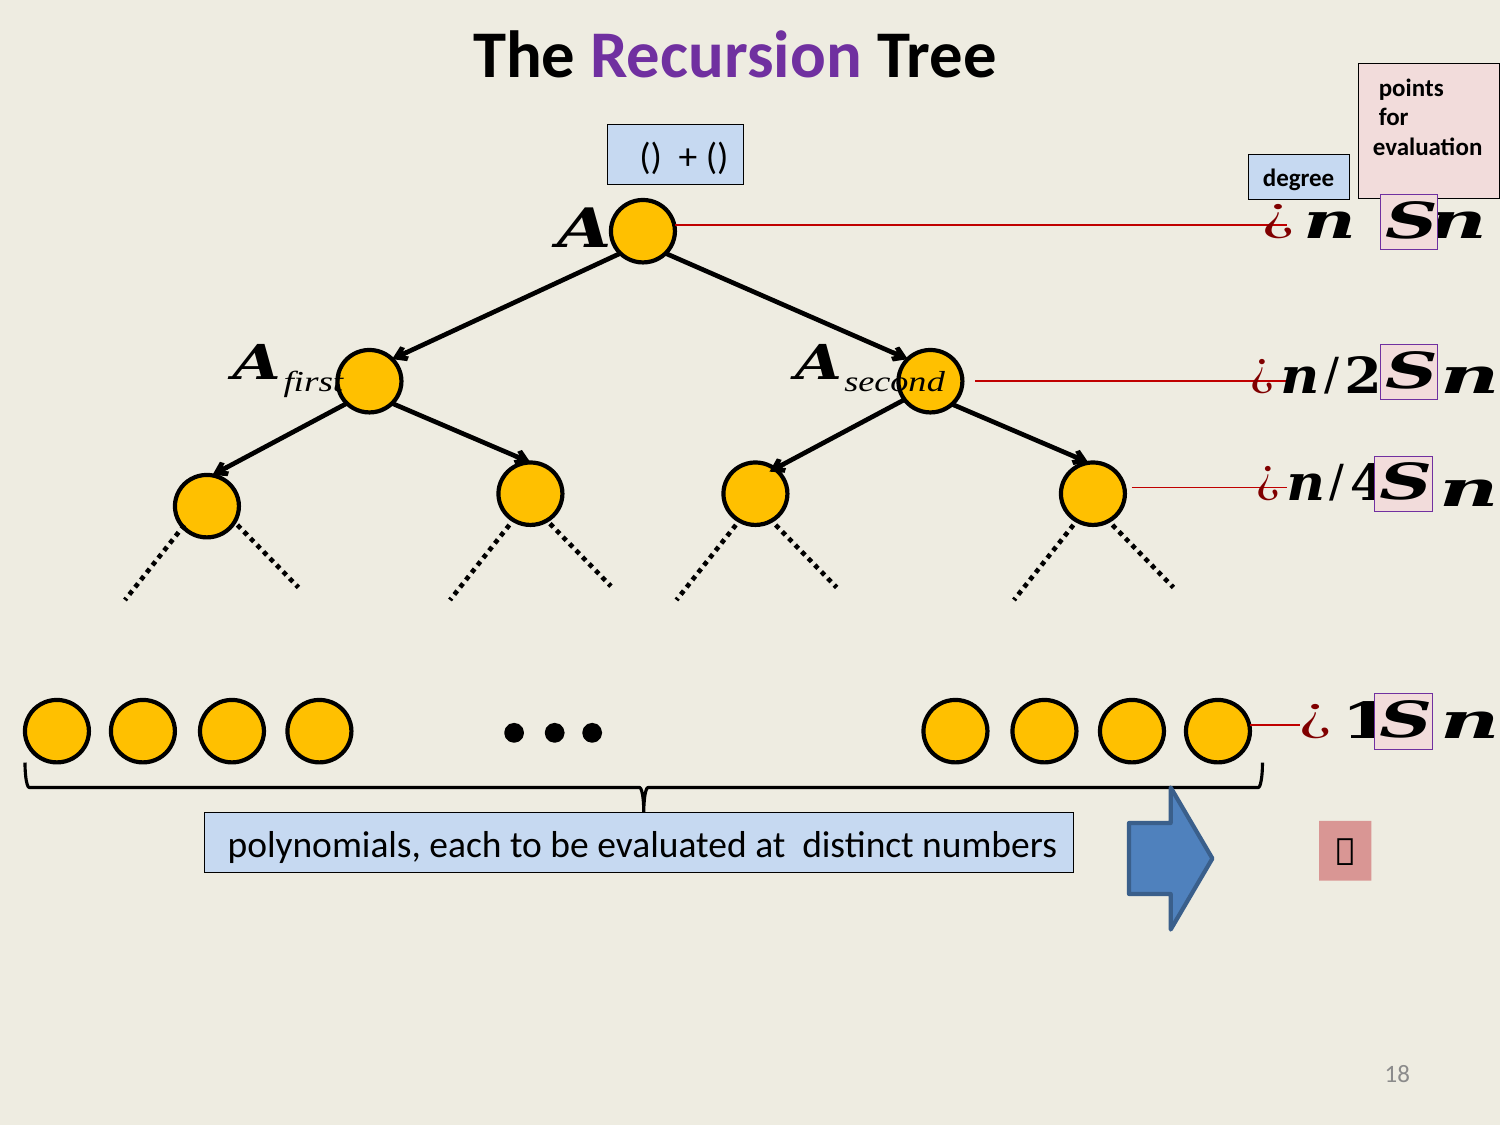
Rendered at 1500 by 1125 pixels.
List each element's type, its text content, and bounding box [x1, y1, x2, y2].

text_box [1126, 785, 1215, 932]
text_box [396, 253, 669, 335]
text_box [124, 399, 669, 601]
slide_number 18 [1074, 1042, 1425, 1103]
text_box [24, 762, 1264, 812]
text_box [24, 699, 1251, 763]
text_box points for evaluation [1358, 63, 1500, 199]
title The Recursion Tree [75, 12, 1425, 200]
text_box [548, 199, 676, 263]
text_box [224, 337, 669, 413]
list [75, 270, 1425, 1013]
text_box degree [1248, 154, 1350, 200]
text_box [674, 224, 1301, 726]
